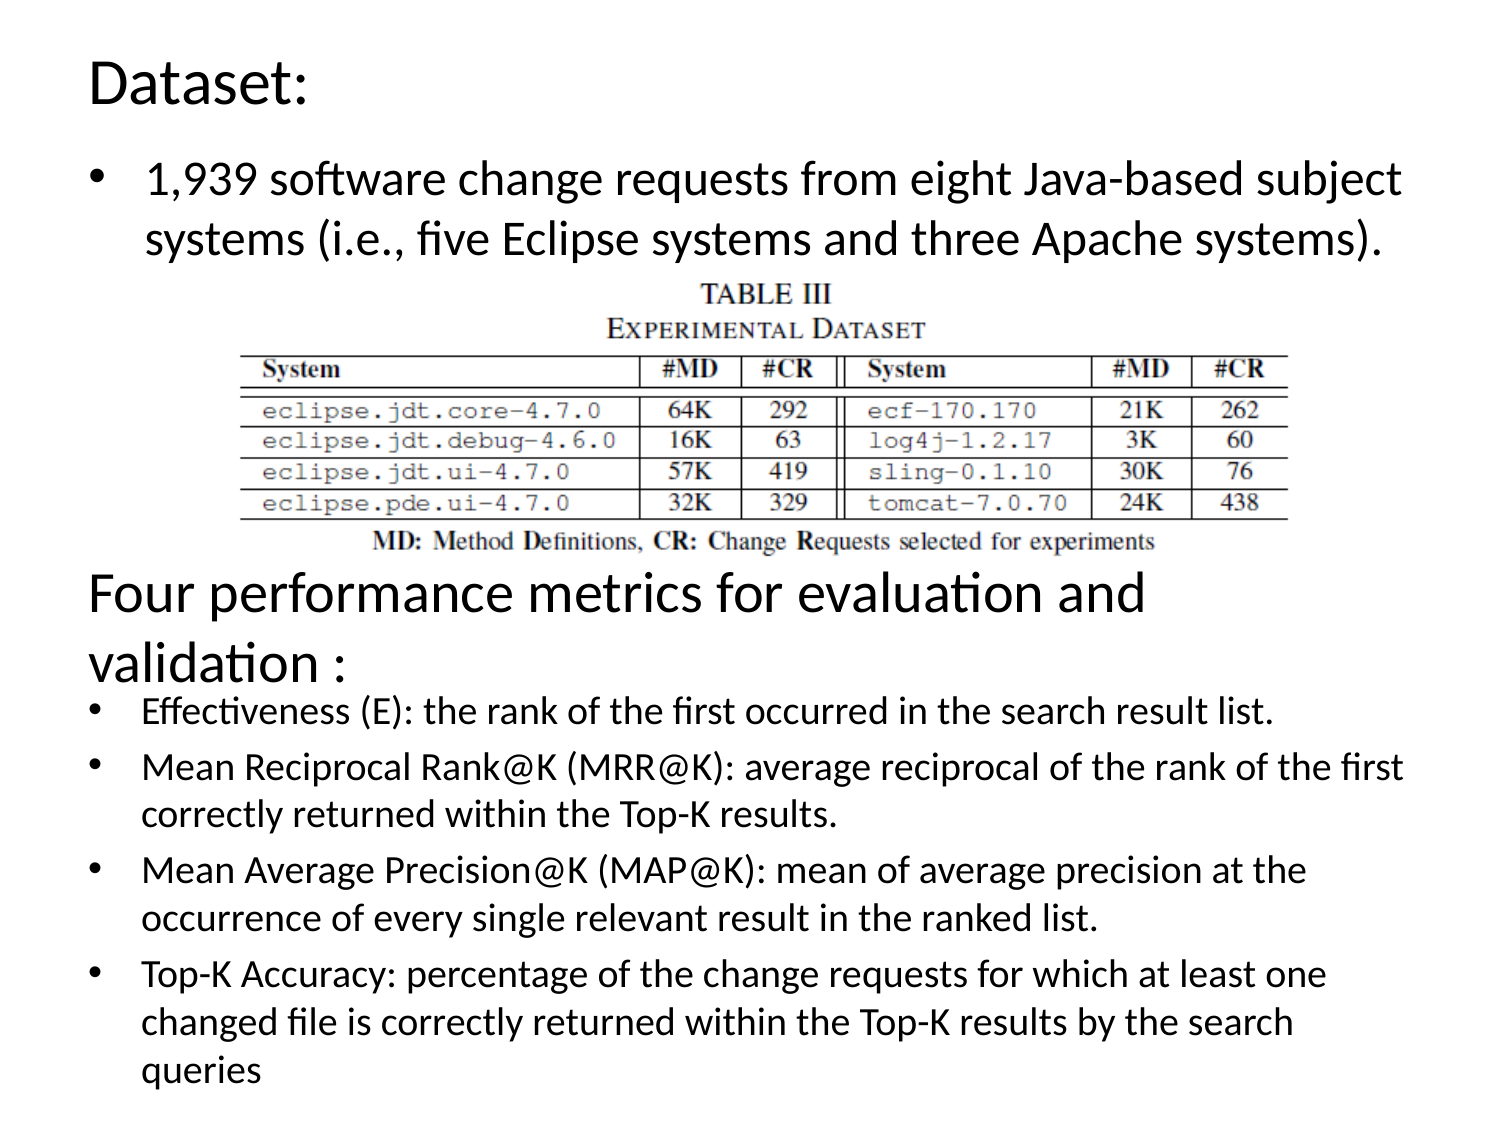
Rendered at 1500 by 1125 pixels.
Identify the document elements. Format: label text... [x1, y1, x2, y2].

list 1,939 software change requests from eight Java-based subject systems (i.e., five Eclipse systems and three Apache systems). [73, 137, 1424, 355]
picture [228, 279, 1307, 564]
text_box Effectiveness (E): the rank of the first occurred in the search result list. Mean Reciprocal Rank@K (MRR@K): average reciprocal of the rank of the first correctly returned within the Top-K results. Mean Average Precision@K (MAP@K): mean of average precision at the occurrence of every single relevant result in the ranked list. Top-K Accuracy: percentage of the change requests for which at least one changed file is correctly returned within the Top-K results by the search queries [73, 676, 1424, 1102]
title Dataset: [73, 31, 1424, 126]
text_box Four performance metrics for evaluation and validation : [73, 554, 1424, 676]
